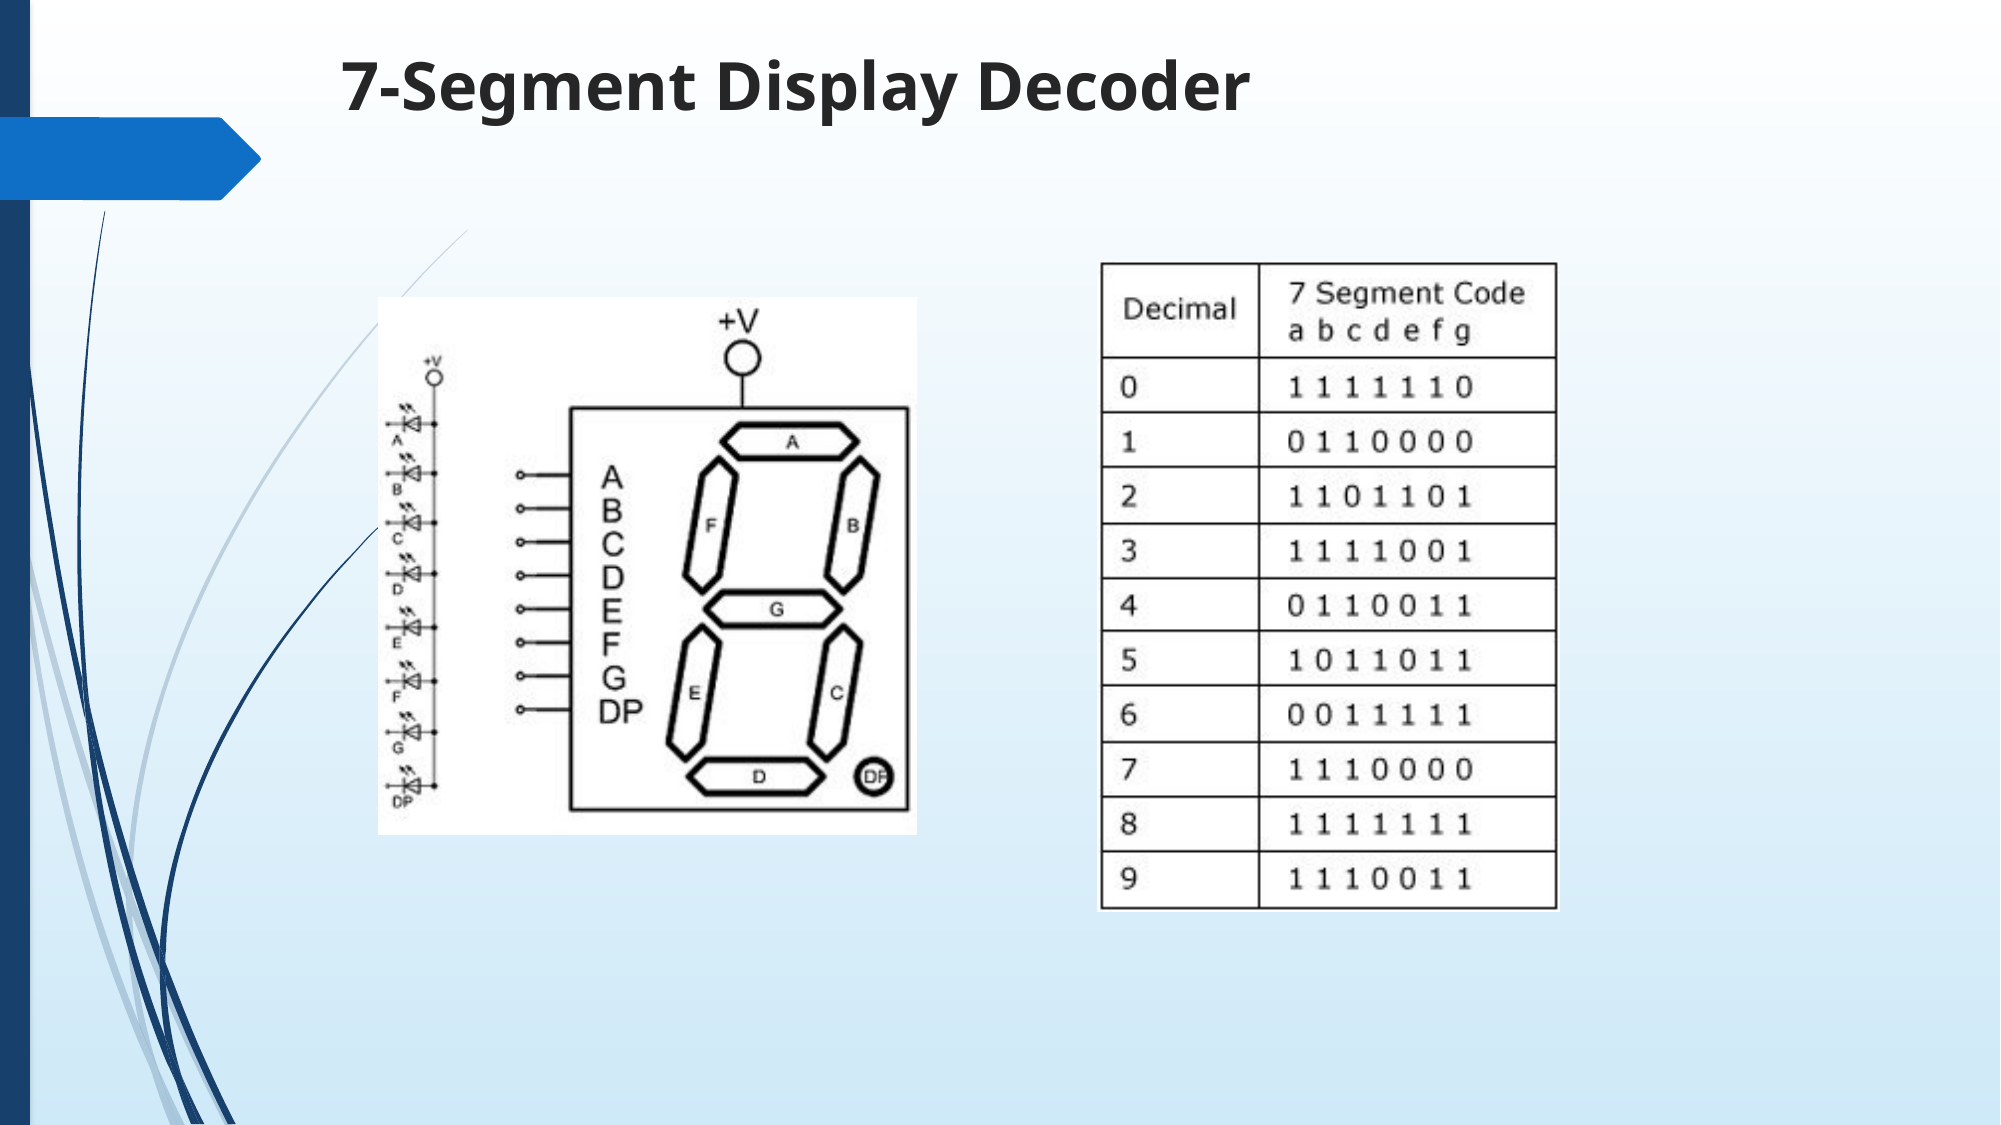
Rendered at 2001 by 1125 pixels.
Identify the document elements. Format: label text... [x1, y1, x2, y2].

title 7-Segment Display Decoder [326, 0, 1789, 169]
picture [378, 296, 917, 835]
picture [1096, 261, 1560, 912]
text_box [326, 192, 1909, 1125]
